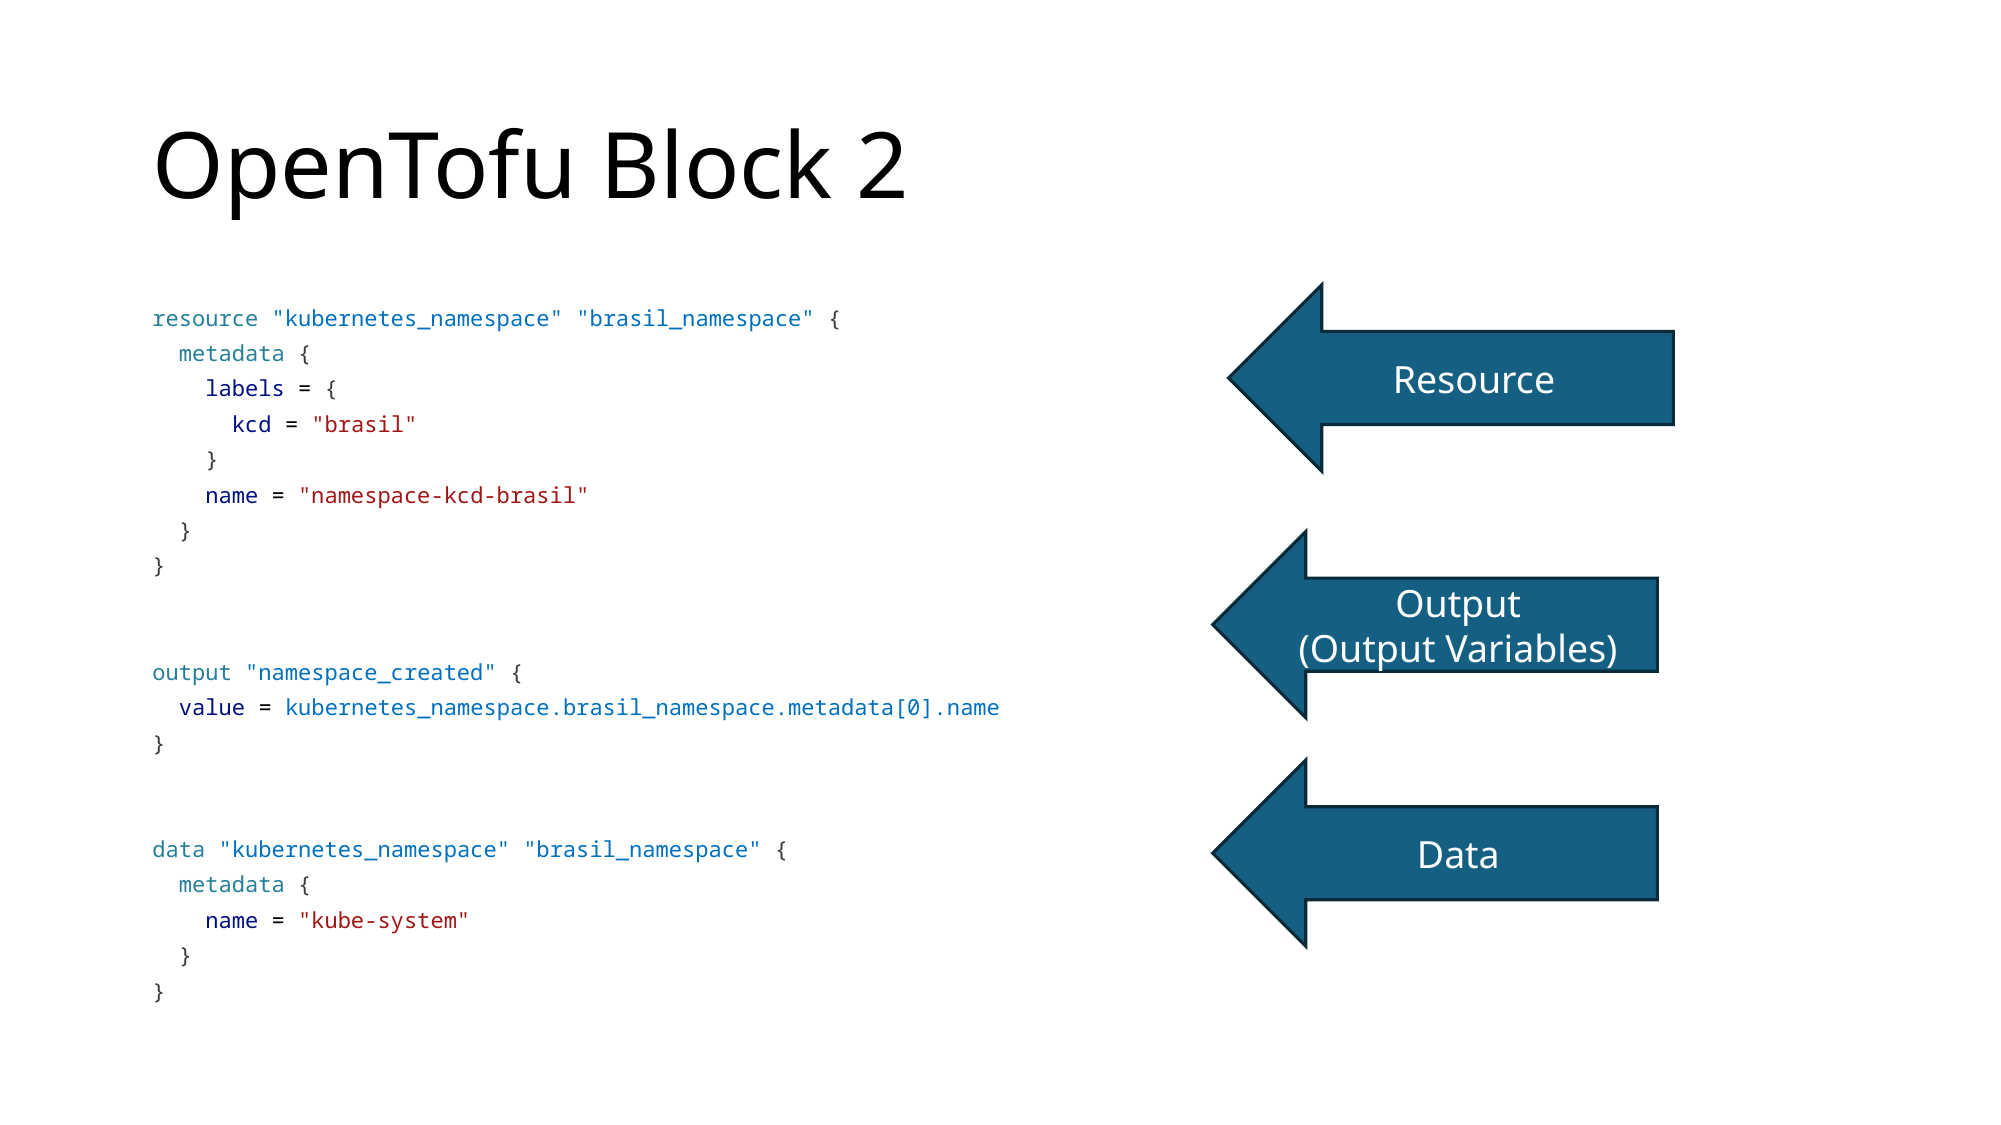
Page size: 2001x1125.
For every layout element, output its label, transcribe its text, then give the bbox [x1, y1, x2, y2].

text_box Data [1210, 756, 1659, 951]
text_box Output (Output Variables) [1210, 527, 1659, 722]
list resource "kubernetes_namespace" "brasil_namespace" { metadata { labels = { kcd = "brasil" } name = "namespace-kcd-brasil" } } output "namespace_created" { value = kubernetes_namespace.brasil_namespace.metadata[0].name } data "kubernetes_namespace" "brasil_namespace" { metadata { name = "kube-system" } } [137, 299, 1863, 1014]
text_box Resource [1226, 281, 1675, 475]
title OpenTofu Block 2 [137, 59, 1863, 278]
